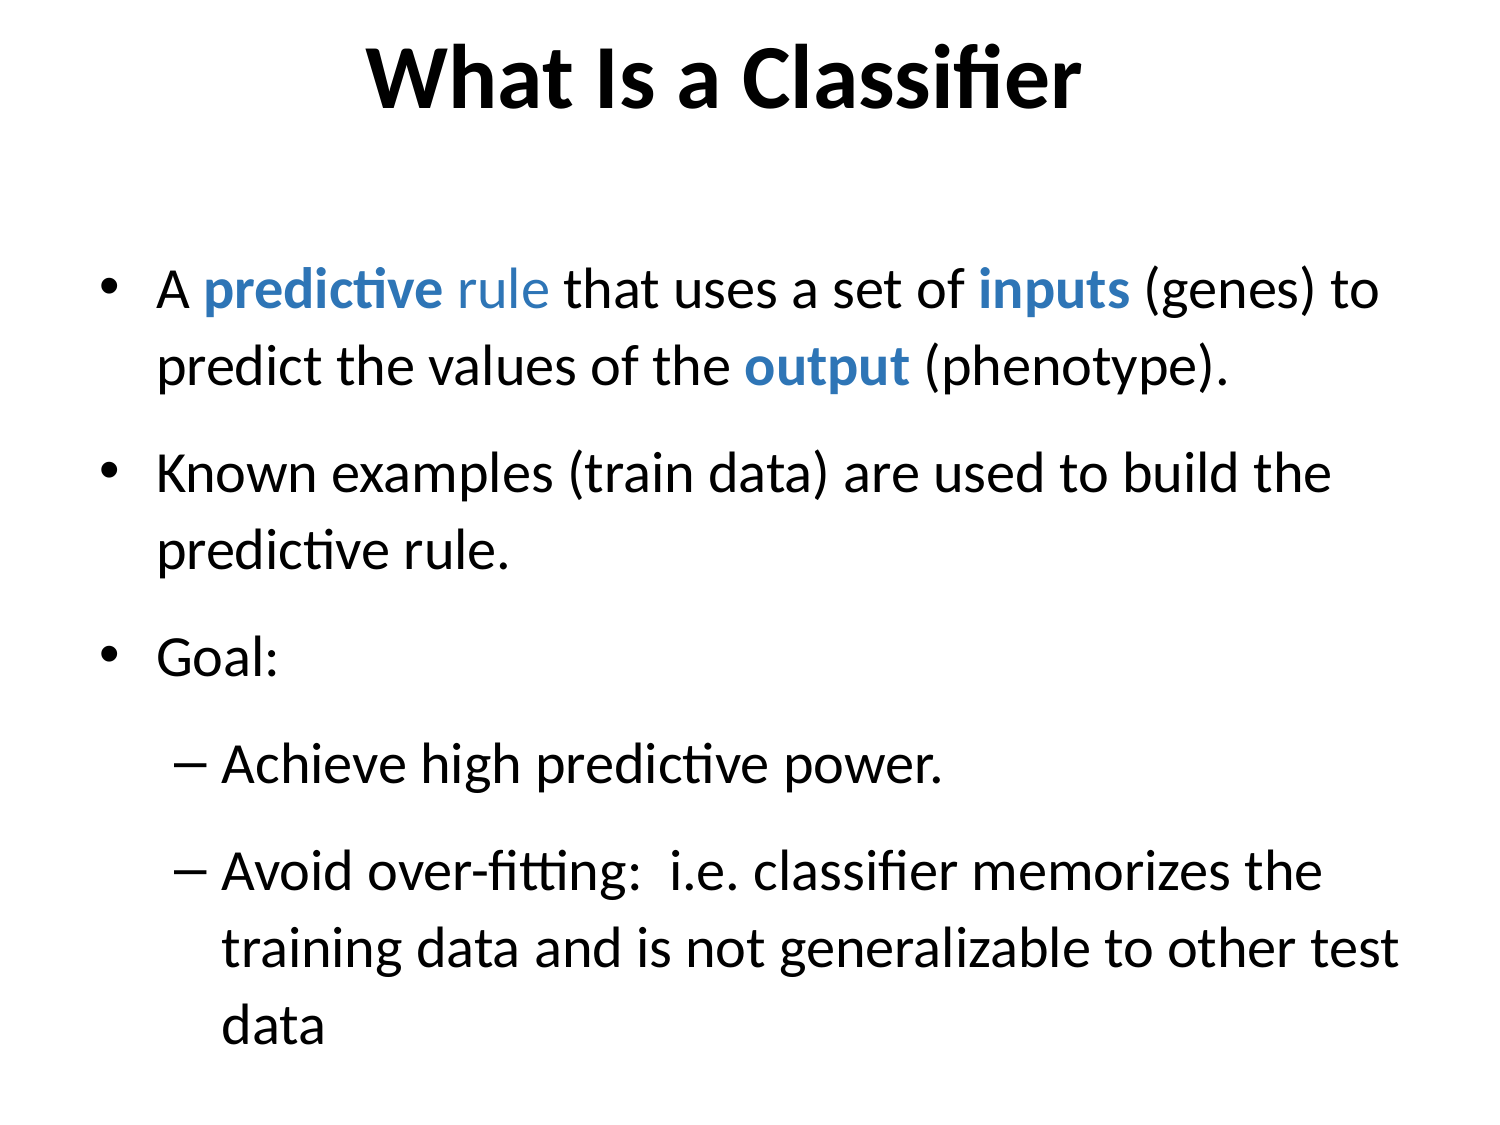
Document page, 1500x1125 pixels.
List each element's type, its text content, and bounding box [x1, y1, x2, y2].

list A predictive rule that uses a set of inputs (genes) to predict the values of the output (phenotype). Known examples (train data) are used to build the predictive rule. Goal: Achieve high predictive power. Avoid over-fitting: i.e. classifier memorizes the training data and is not generalizable to other test data [84, 236, 1423, 1012]
title What Is a Classifier [50, 24, 1400, 133]
